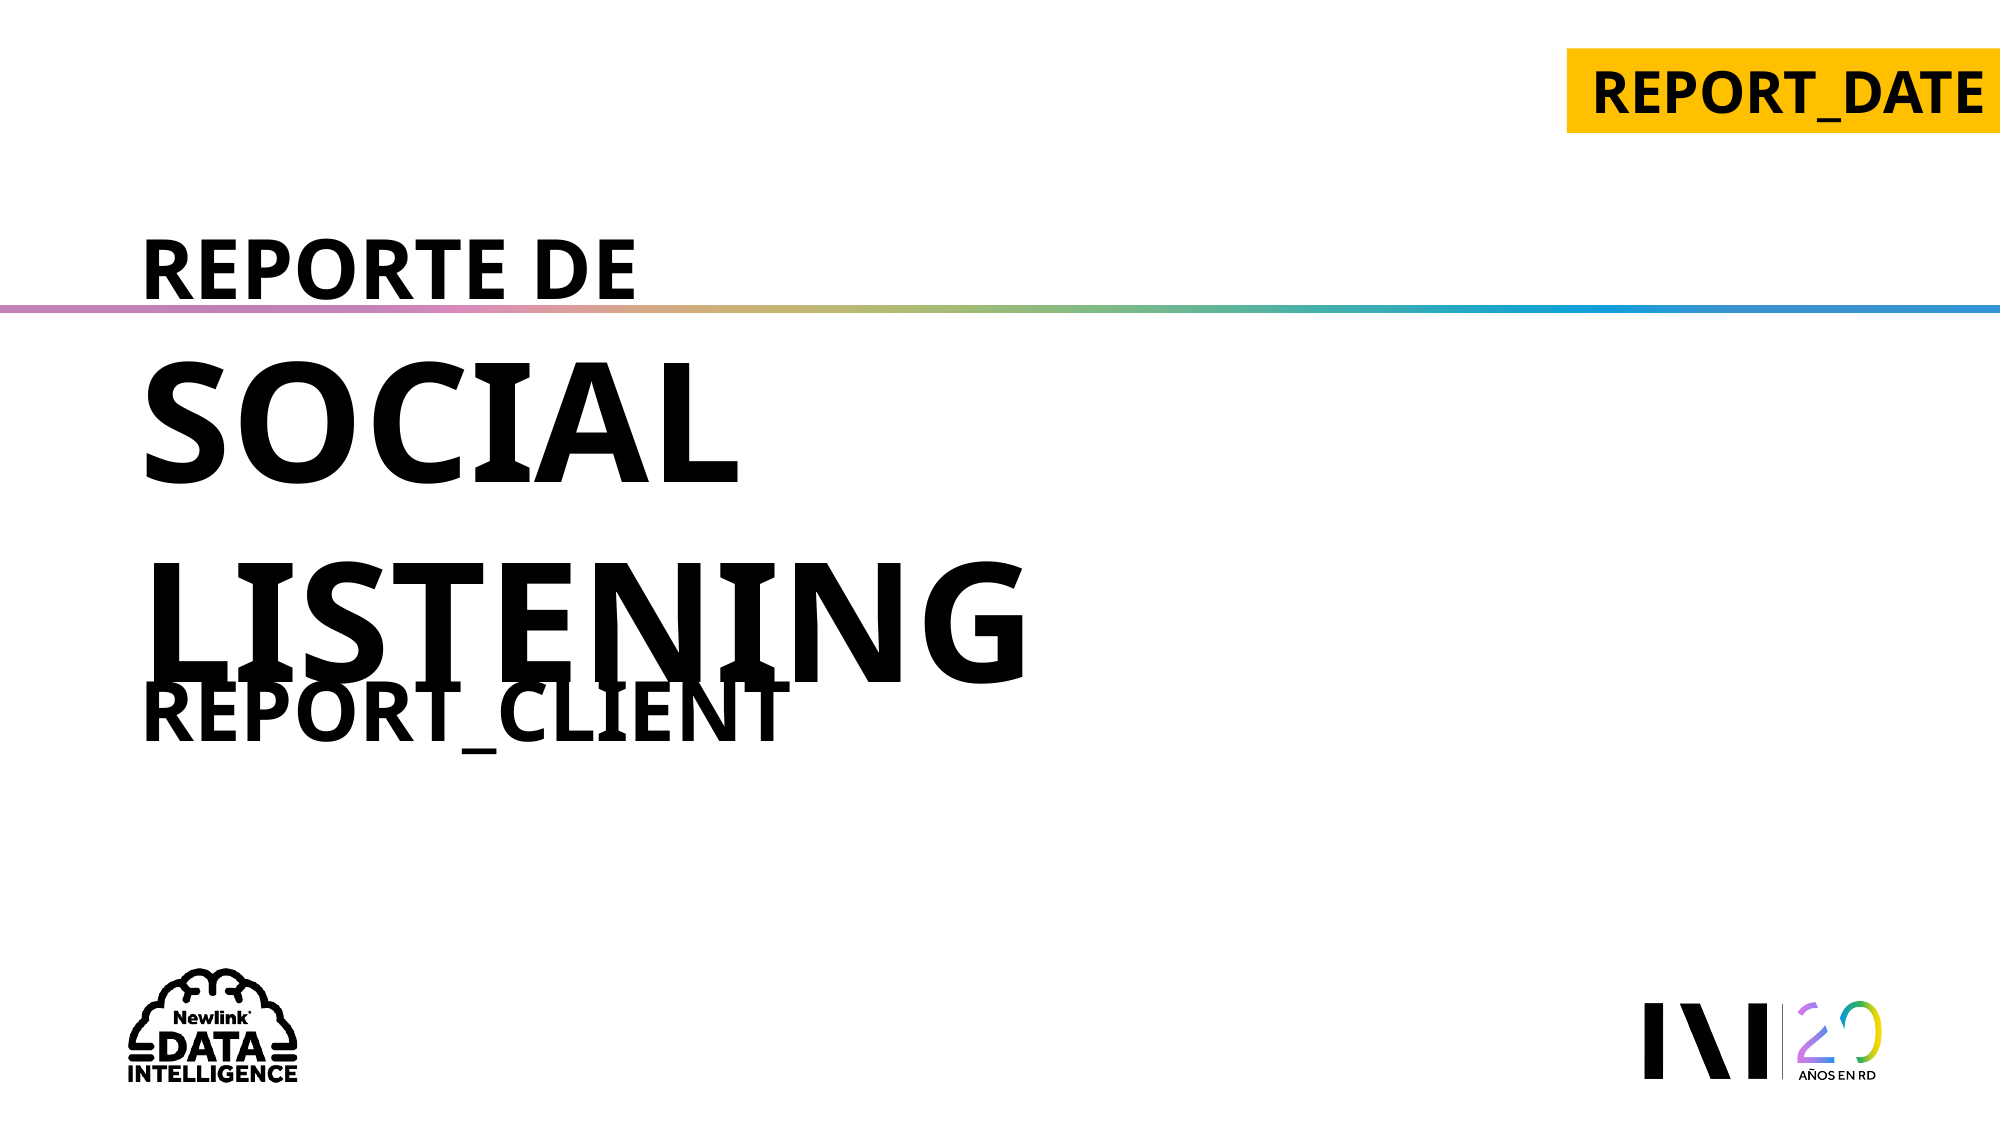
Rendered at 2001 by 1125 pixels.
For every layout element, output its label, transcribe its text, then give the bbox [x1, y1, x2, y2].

text_box REPORT_DATE [1566, 48, 2000, 133]
text_box REPORTE DE SOCIAL LISTENING [124, 208, 1667, 305]
picture [1566, 305, 2000, 313]
text_box REPORTE DE SOCIAL LISTENING [124, 313, 1667, 651]
picture [0, 305, 1556, 313]
picture [1592, 982, 1934, 1099]
text_box REPORT_CLIENT [124, 651, 1723, 766]
picture [78, 891, 346, 1125]
